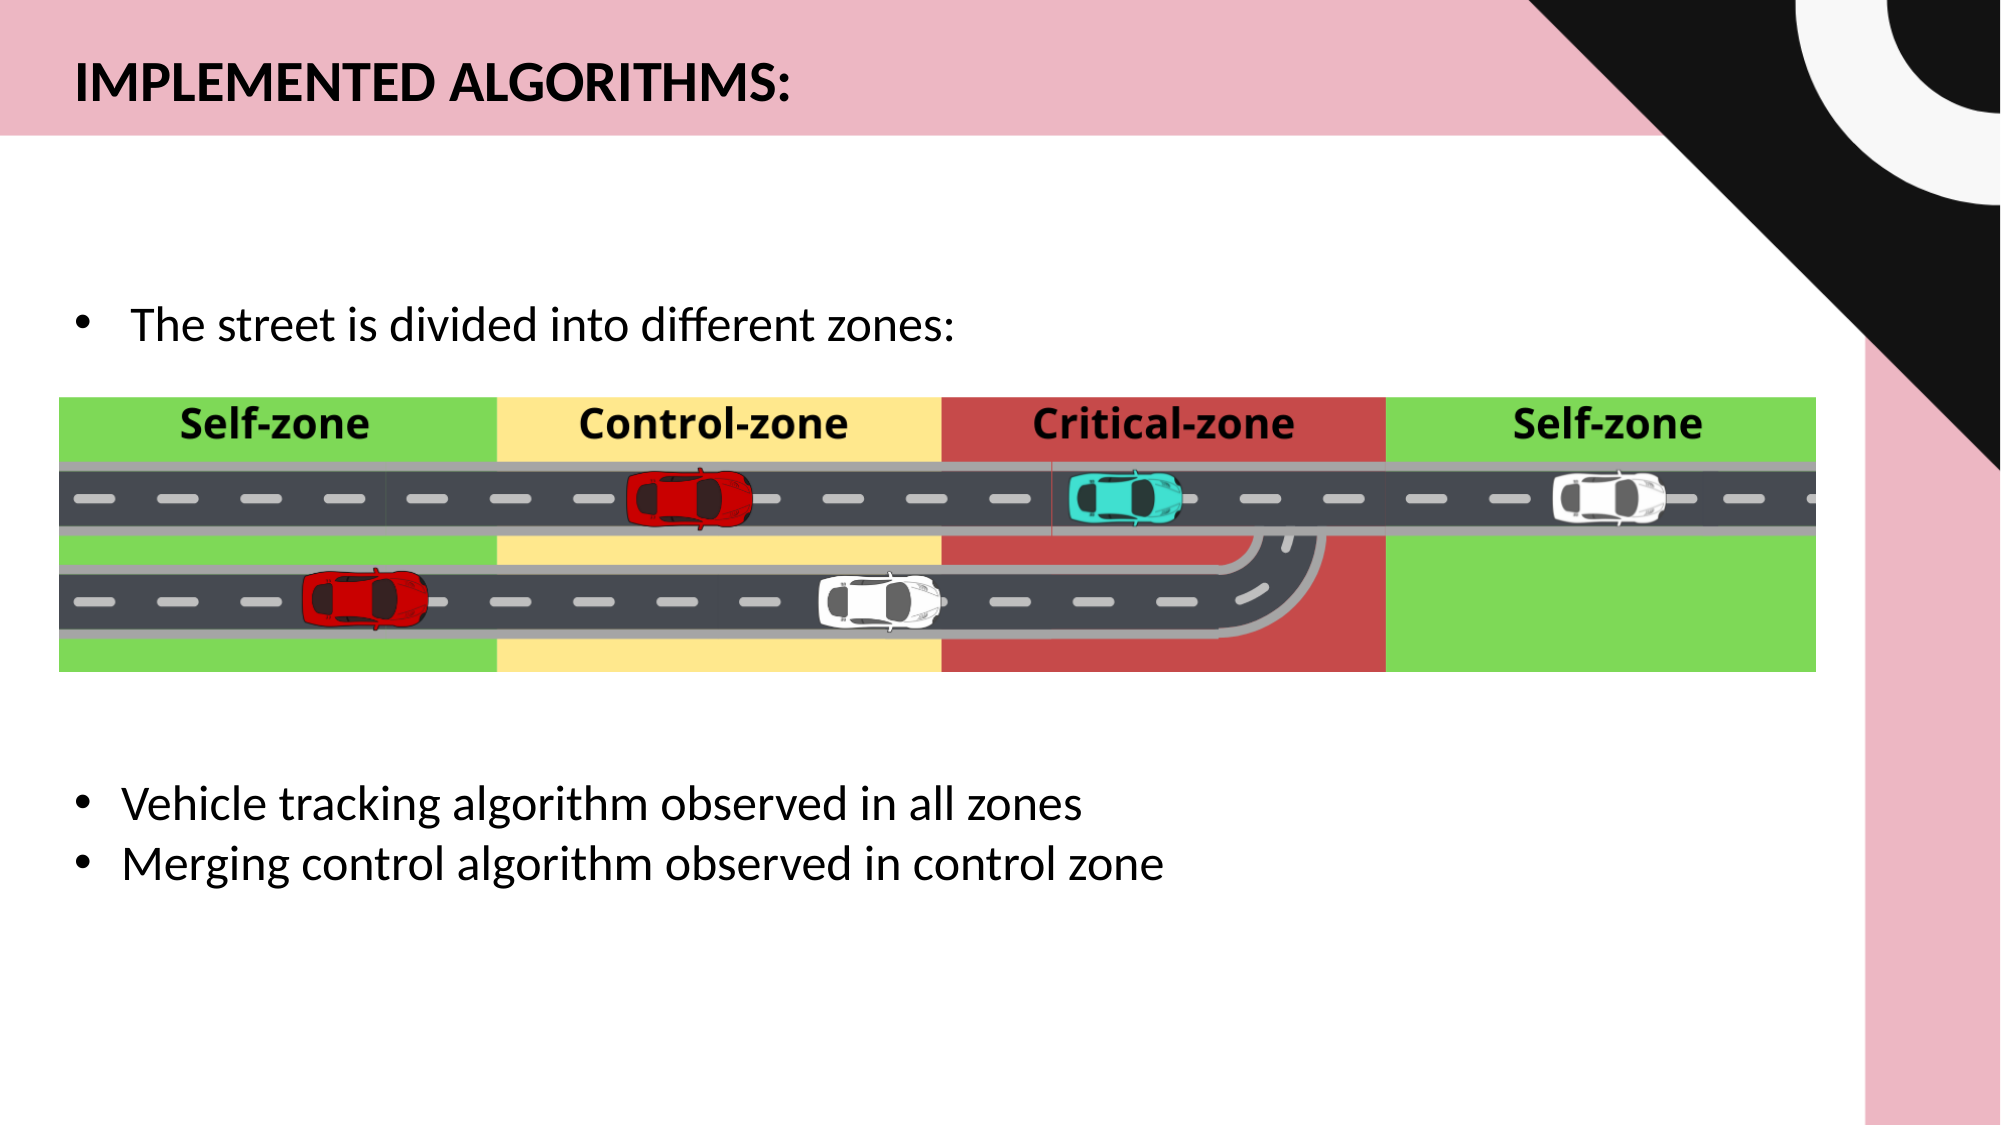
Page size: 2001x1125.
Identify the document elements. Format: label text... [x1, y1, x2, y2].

picture [0, 0, 2001, 1125]
text_box IMPLEMENTED ALGORITHMS: [59, 35, 1060, 121]
text_box Vehicle tracking algorithm observed in all zones Merging control algorithm observed in control zone [59, 703, 1816, 959]
text_box The street is divided into different zones: [59, 283, 1060, 359]
